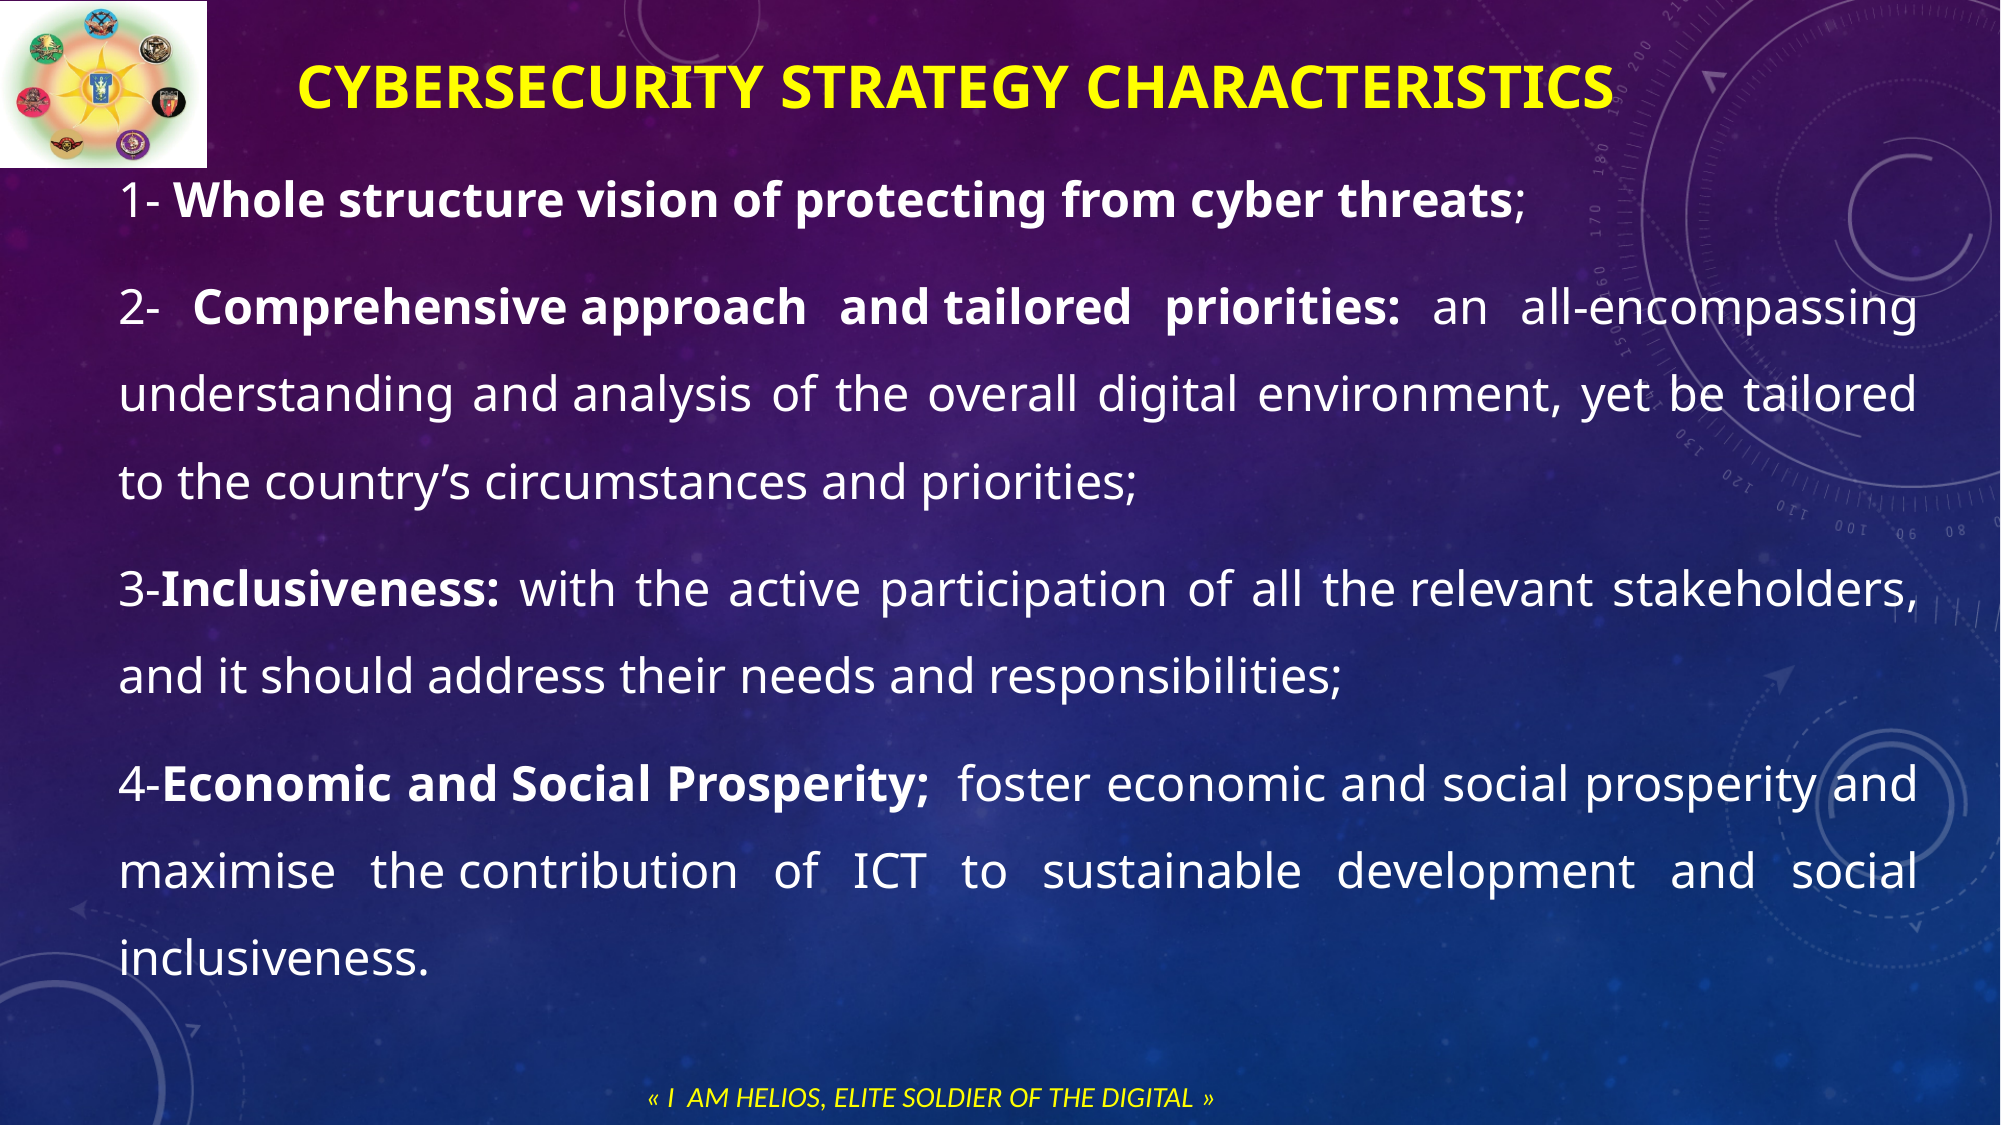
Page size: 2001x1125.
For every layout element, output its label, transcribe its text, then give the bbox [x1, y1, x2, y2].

title CYBERSECURITY STRATEGY CHARACTERISTICS [281, 19, 1756, 129]
text_box « I AM HELIOS, ELITE SOLDIER OF THE DIGITAL » [630, 1070, 1231, 1121]
picture [0, 0, 2001, 1125]
list 1- Whole structure vision of protecting from cyber threats; 2- Comprehensive approach and tailored priorities: an all-encompassing understanding and analysis of the overall digital environment, yet be tailored to the country’s circumstances and priorities; 3-Inclusiveness: with the active participation of all the relevant stakeholders, and it should address their needs and responsibilities; 4-Economic and Social Prosperity; foster economic and social prosperity and maximise the contribution of ICT to sustainable development and social inclusiveness. [103, 129, 1935, 996]
